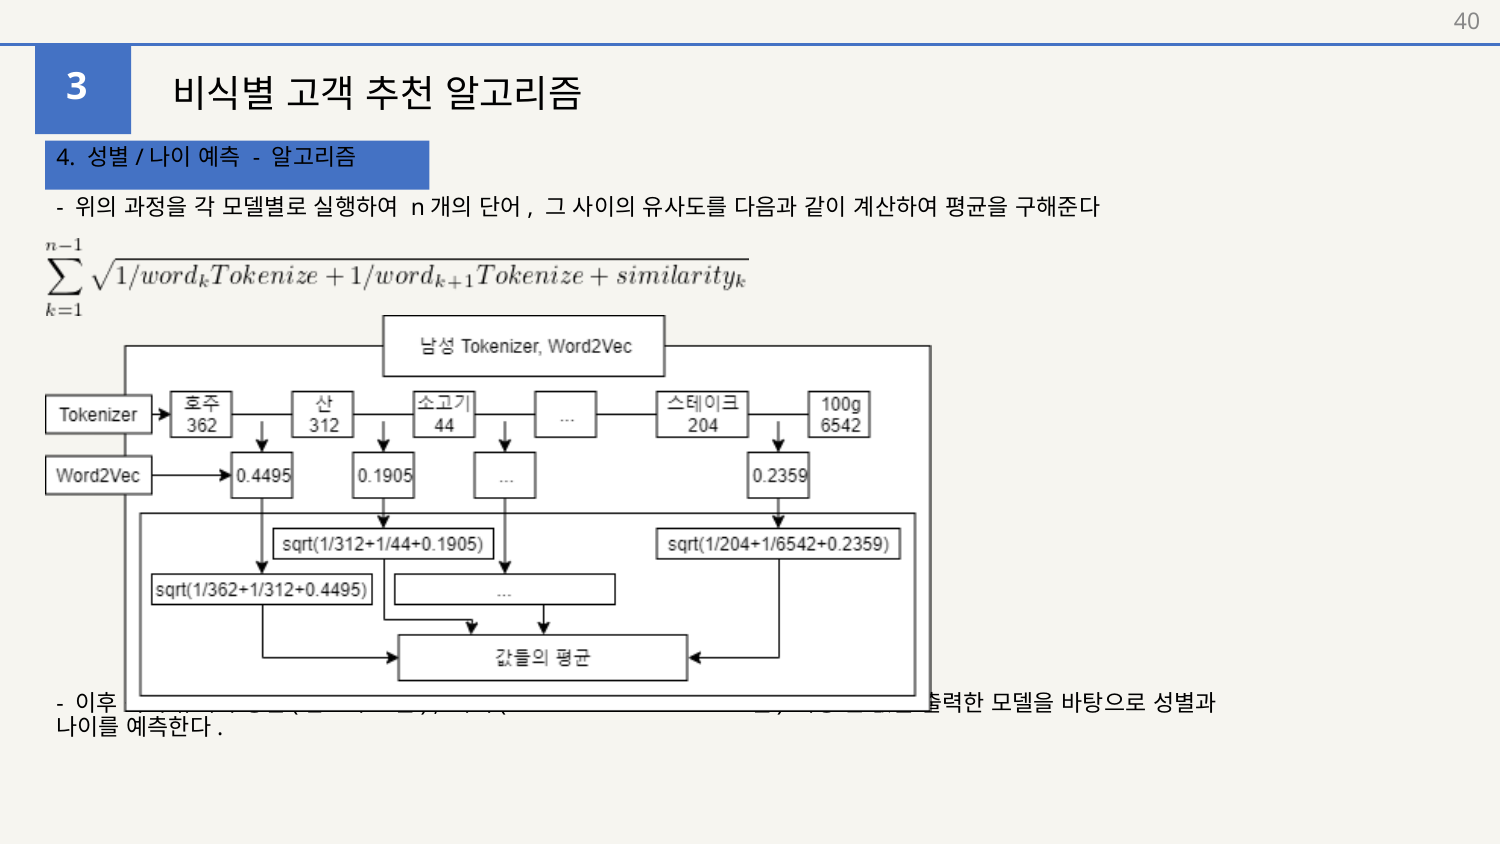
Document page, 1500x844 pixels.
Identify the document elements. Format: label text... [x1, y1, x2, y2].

picture [44, 238, 932, 712]
list 4. 성별/나이 예측 - 알고리즘 [45, 140, 430, 190]
list - 위의 과정을 각 모델별로 실행하여 n개의 단어, 그 사이의 유사도를 다음과 같이 계산하여 평균을 구해준다 - 이후 각 부류에서 성별(남/여 모델) , 나이(10~20/30/40/50~60 모델) 가장 큰 값을 출력한 모델을 바탕으로 성별과 나이를 예측한다. [45, 189, 1268, 796]
slide_number ‹#› [1154, 0, 1492, 45]
text_box 3 [37, 47, 117, 137]
title 비식별 고객 추천 알고리즘 [161, 50, 1455, 141]
